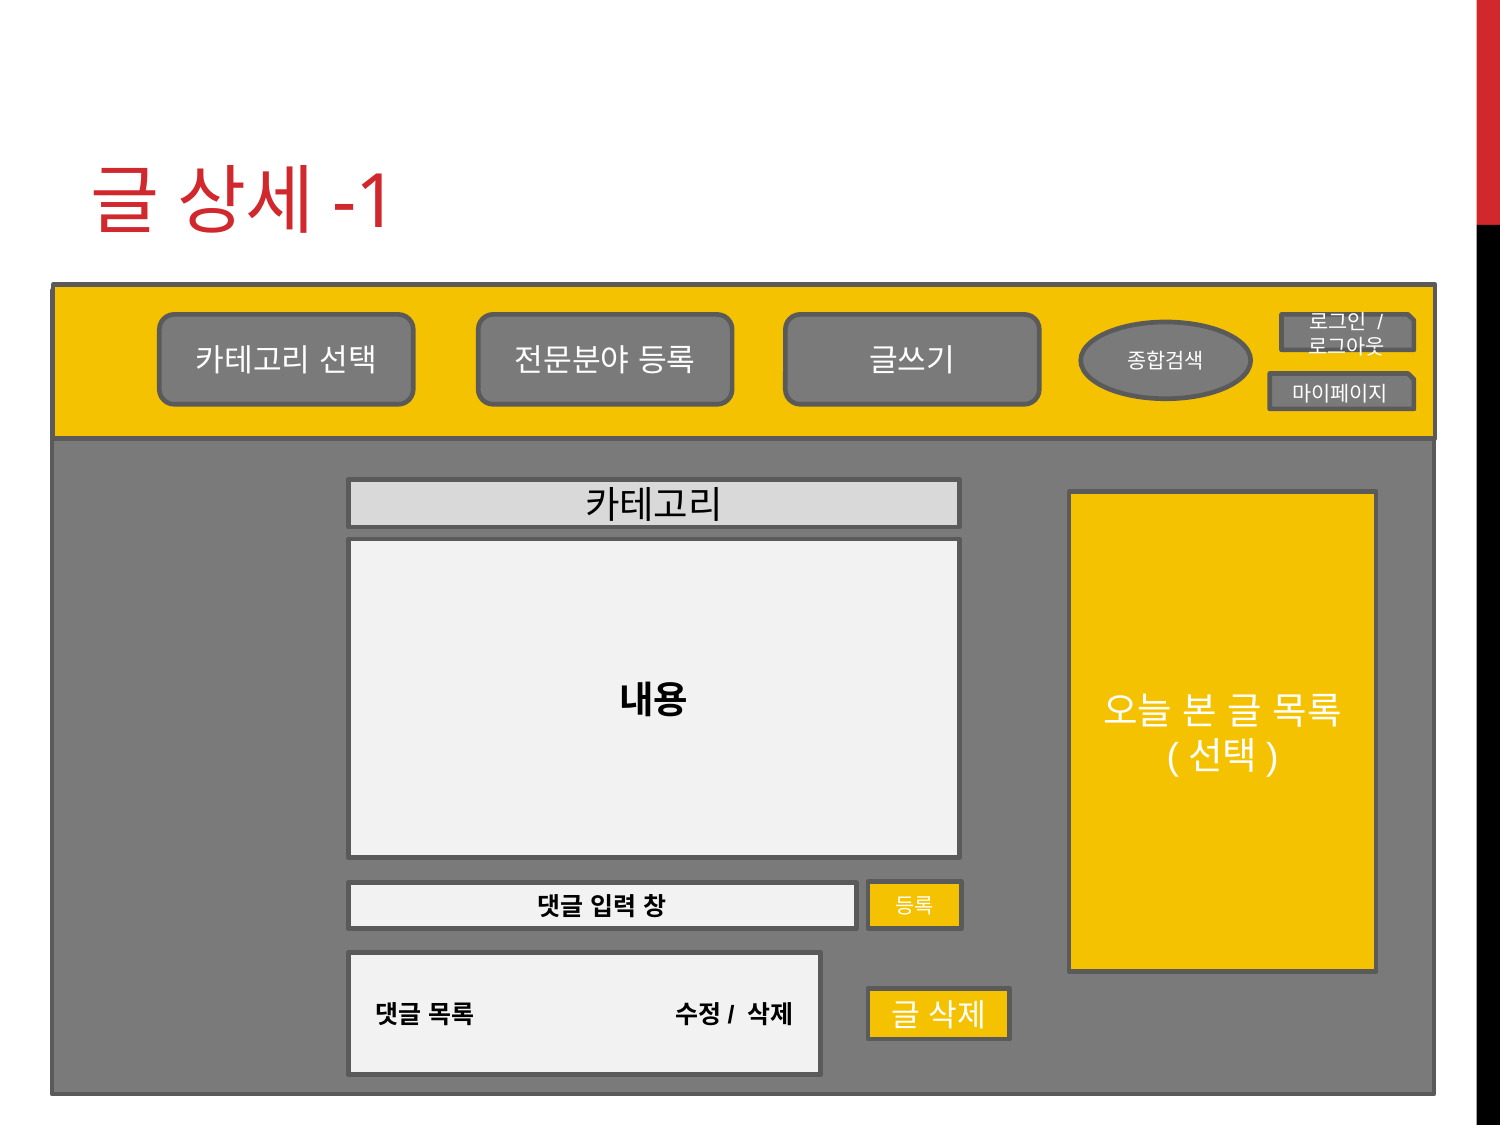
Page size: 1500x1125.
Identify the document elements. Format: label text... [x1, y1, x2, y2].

text_box 로그인 / 로그아웃 [1279, 312, 1417, 353]
text_box 카테고리 [346, 477, 962, 529]
text_box [51, 282, 1437, 441]
text_box 댓글 목록 수정/ 삭제 [346, 950, 823, 1077]
text_box 전문분야 등록 [475, 312, 735, 407]
text_box 카테고리 선택 [156, 312, 416, 407]
text_box 글쓰기 [782, 312, 1042, 407]
text_box 마이페이지 [1267, 371, 1417, 412]
text_box 댓글 입력 창 [346, 880, 859, 931]
text_box 종합검색 [1078, 319, 1253, 402]
text_box 내용 [346, 537, 962, 860]
text_box 등록 [866, 879, 964, 931]
text_box 글 삭제 [866, 986, 1012, 1041]
title 글 상세-1 [75, 25, 1025, 250]
text_box [50, 288, 1436, 1096]
text_box 오늘 본 글 목록 (선택) [1067, 489, 1378, 974]
